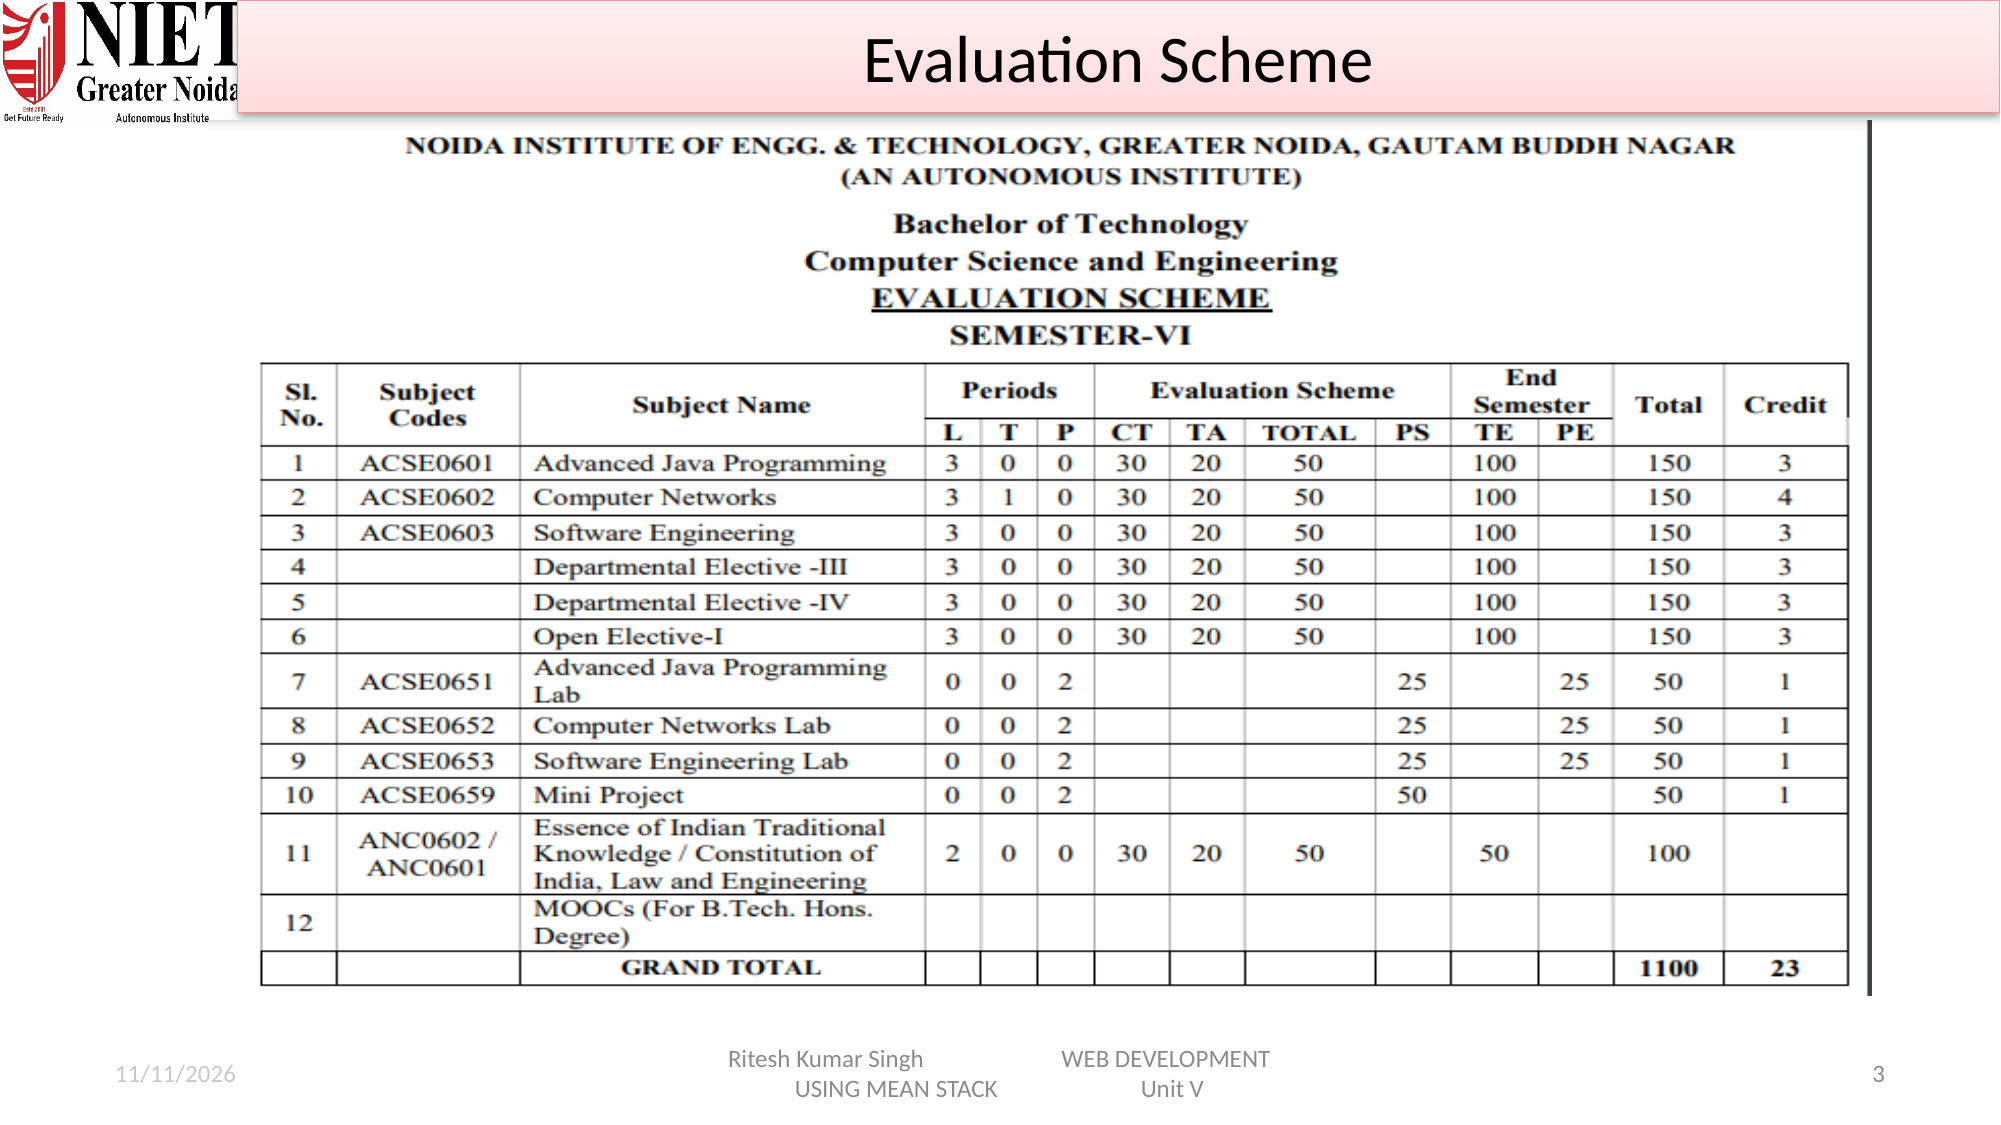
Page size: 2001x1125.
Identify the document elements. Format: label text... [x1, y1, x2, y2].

picture [0, 0, 1872, 996]
text_box Evaluation Scheme [237, 0, 2000, 113]
footer Ritesh Kumar Singh WEB DEVELOPMENT USING MEAN STACK Unit V [683, 1042, 1317, 1103]
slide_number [99, 1042, 567, 1103]
slide_number 3 [1433, 1042, 1900, 1103]
